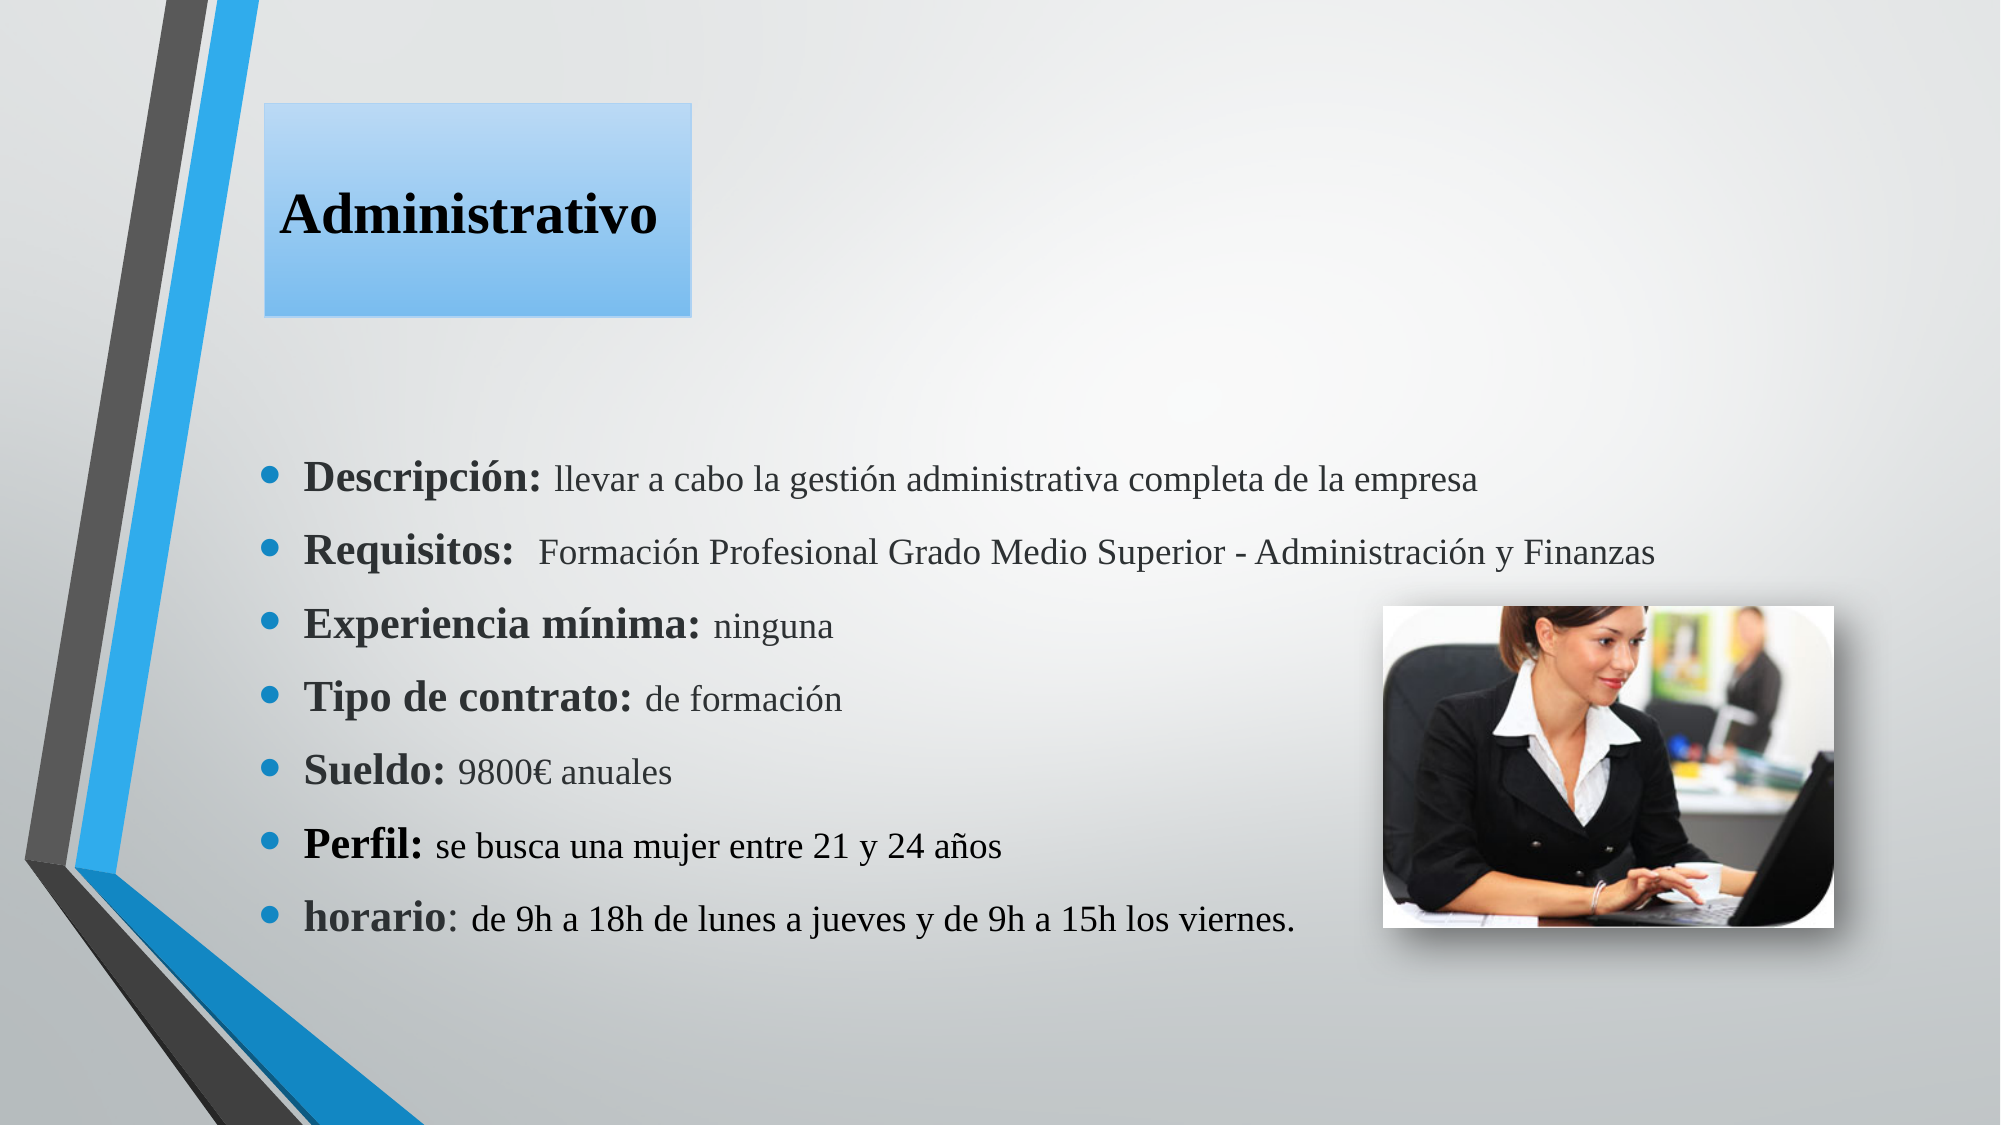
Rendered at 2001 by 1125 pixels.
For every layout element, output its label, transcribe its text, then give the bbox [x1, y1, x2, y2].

picture [1383, 605, 1834, 928]
title Administrativo [264, 103, 692, 318]
list Descripción: llevar a cabo la gestión administrativa completa de la empresa Requisitos: Formación Profesional Grado Medio Superior - Administración y Finanzas Experiencia mínima: ninguna Tipo de contrato: de formación Sueldo: 9800€ anuales Perfil: se busca una mujer entre 21 y 24 años horario: de 9h a 18h de lunes a jueves y de 9h a 15h los viernes. [243, 437, 1887, 950]
